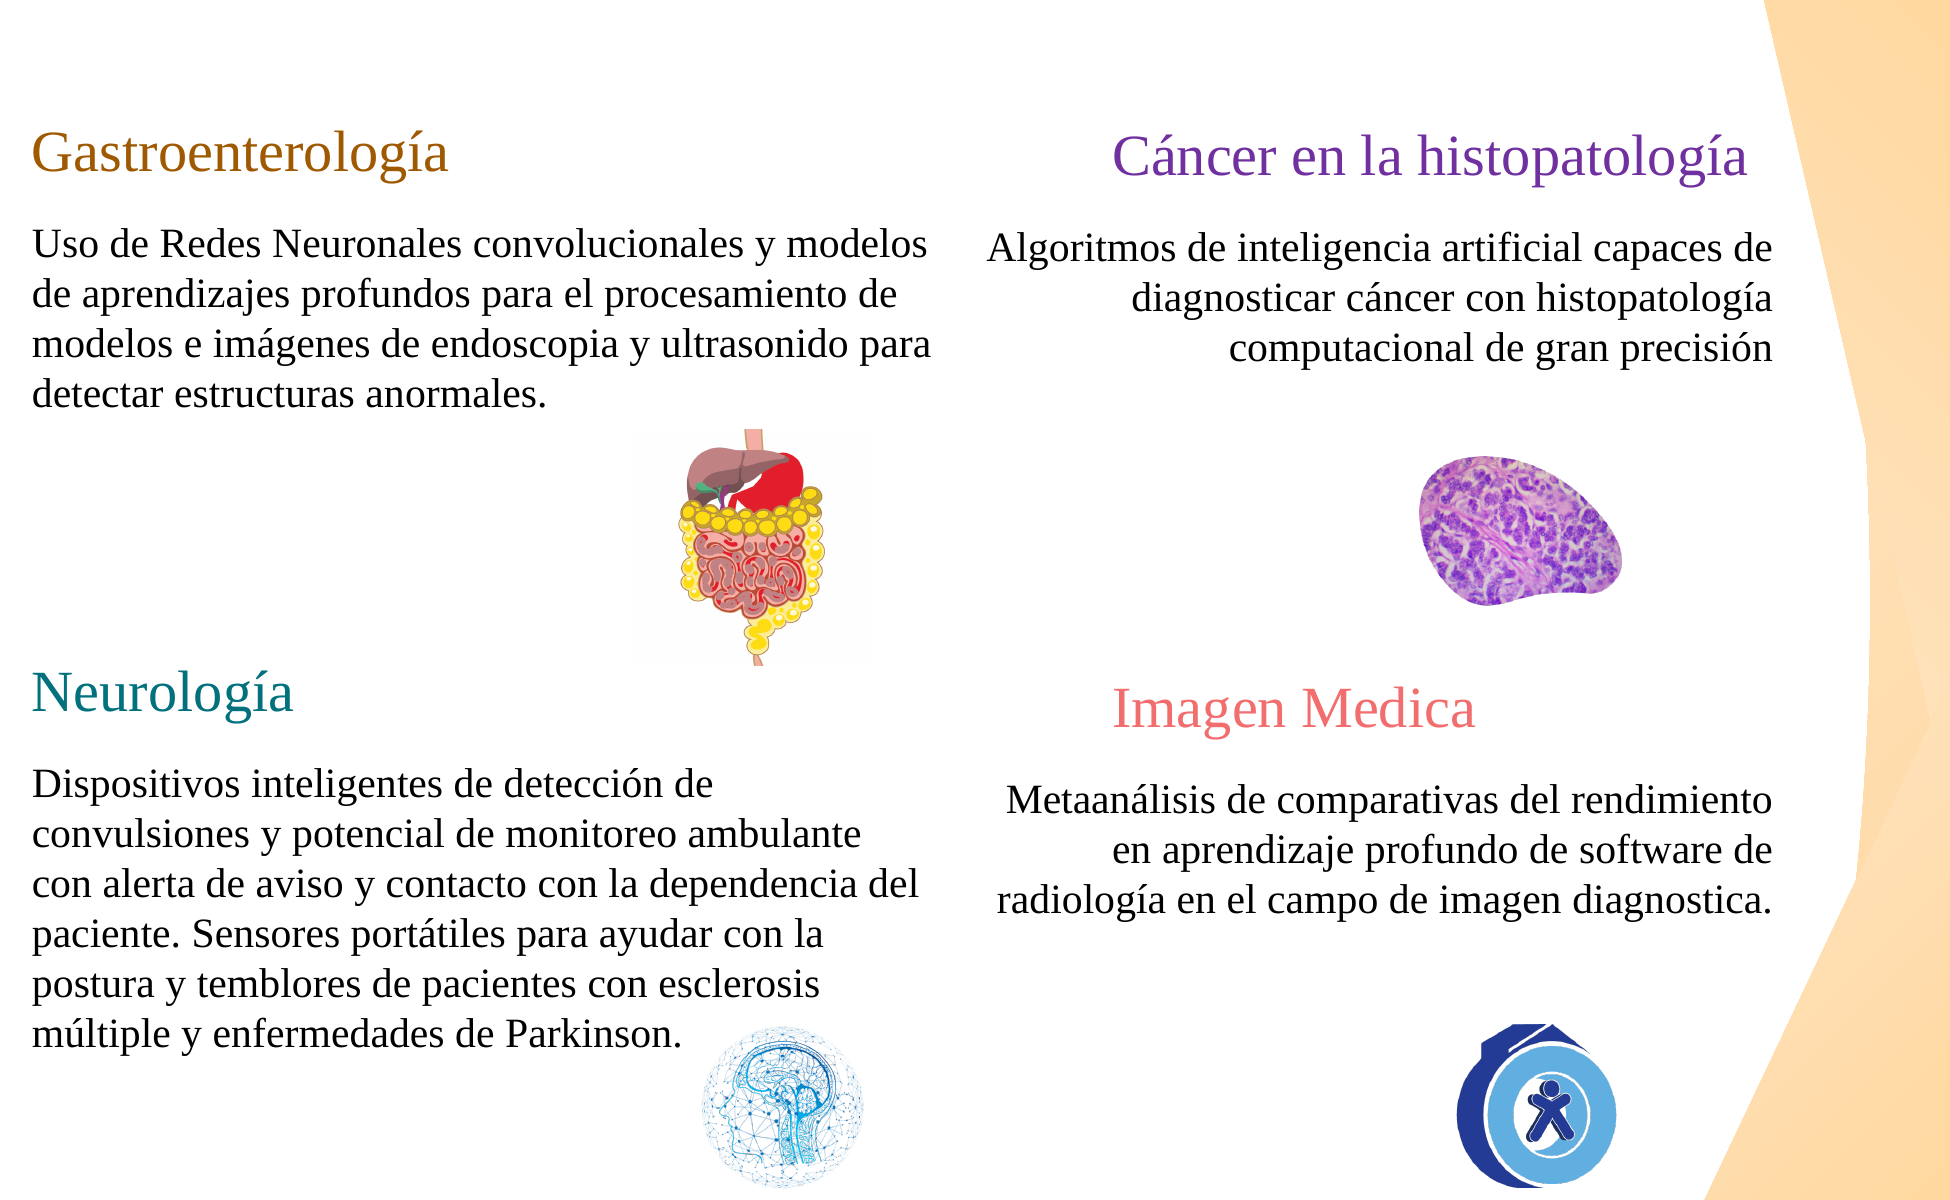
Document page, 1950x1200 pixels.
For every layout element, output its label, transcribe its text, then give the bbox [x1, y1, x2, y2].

text_box [1761, 0, 1950, 721]
picture [1418, 456, 1623, 606]
picture [1450, 1017, 1623, 1195]
text_box [1702, 680, 1950, 1200]
text_box Cáncer en la histopatología Algoritmos de inteligencia artificial capaces de diagnosticar cáncer con histopatología computacional de gran precisión Imagen Medica Metaanálisis de comparativas del rendimiento en aprendizaje profundo de software de radiología en el campo de imagen diagnostica. [947, 109, 1789, 930]
picture [645, 1015, 909, 1191]
text_box [1854, 448, 1928, 877]
text_box Gastroenterología Uso de Redes Neuronales convolucionales y modelos de aprendizajes profundos para el procesamiento de modelos e imágenes de endoscopia y ultrasonido para detectar estructuras anormales. Neurología Dispositivos inteligentes de detección de convulsiones y potencial de monitoreo ambulante con alerta de aviso y contacto con la dependencia del paciente. Sensores portátiles para ayudar con la postura y temblores de pacientes con esclerosis múltiple y enfermedades de Parkinson. [17, 106, 948, 1166]
picture [633, 429, 870, 666]
